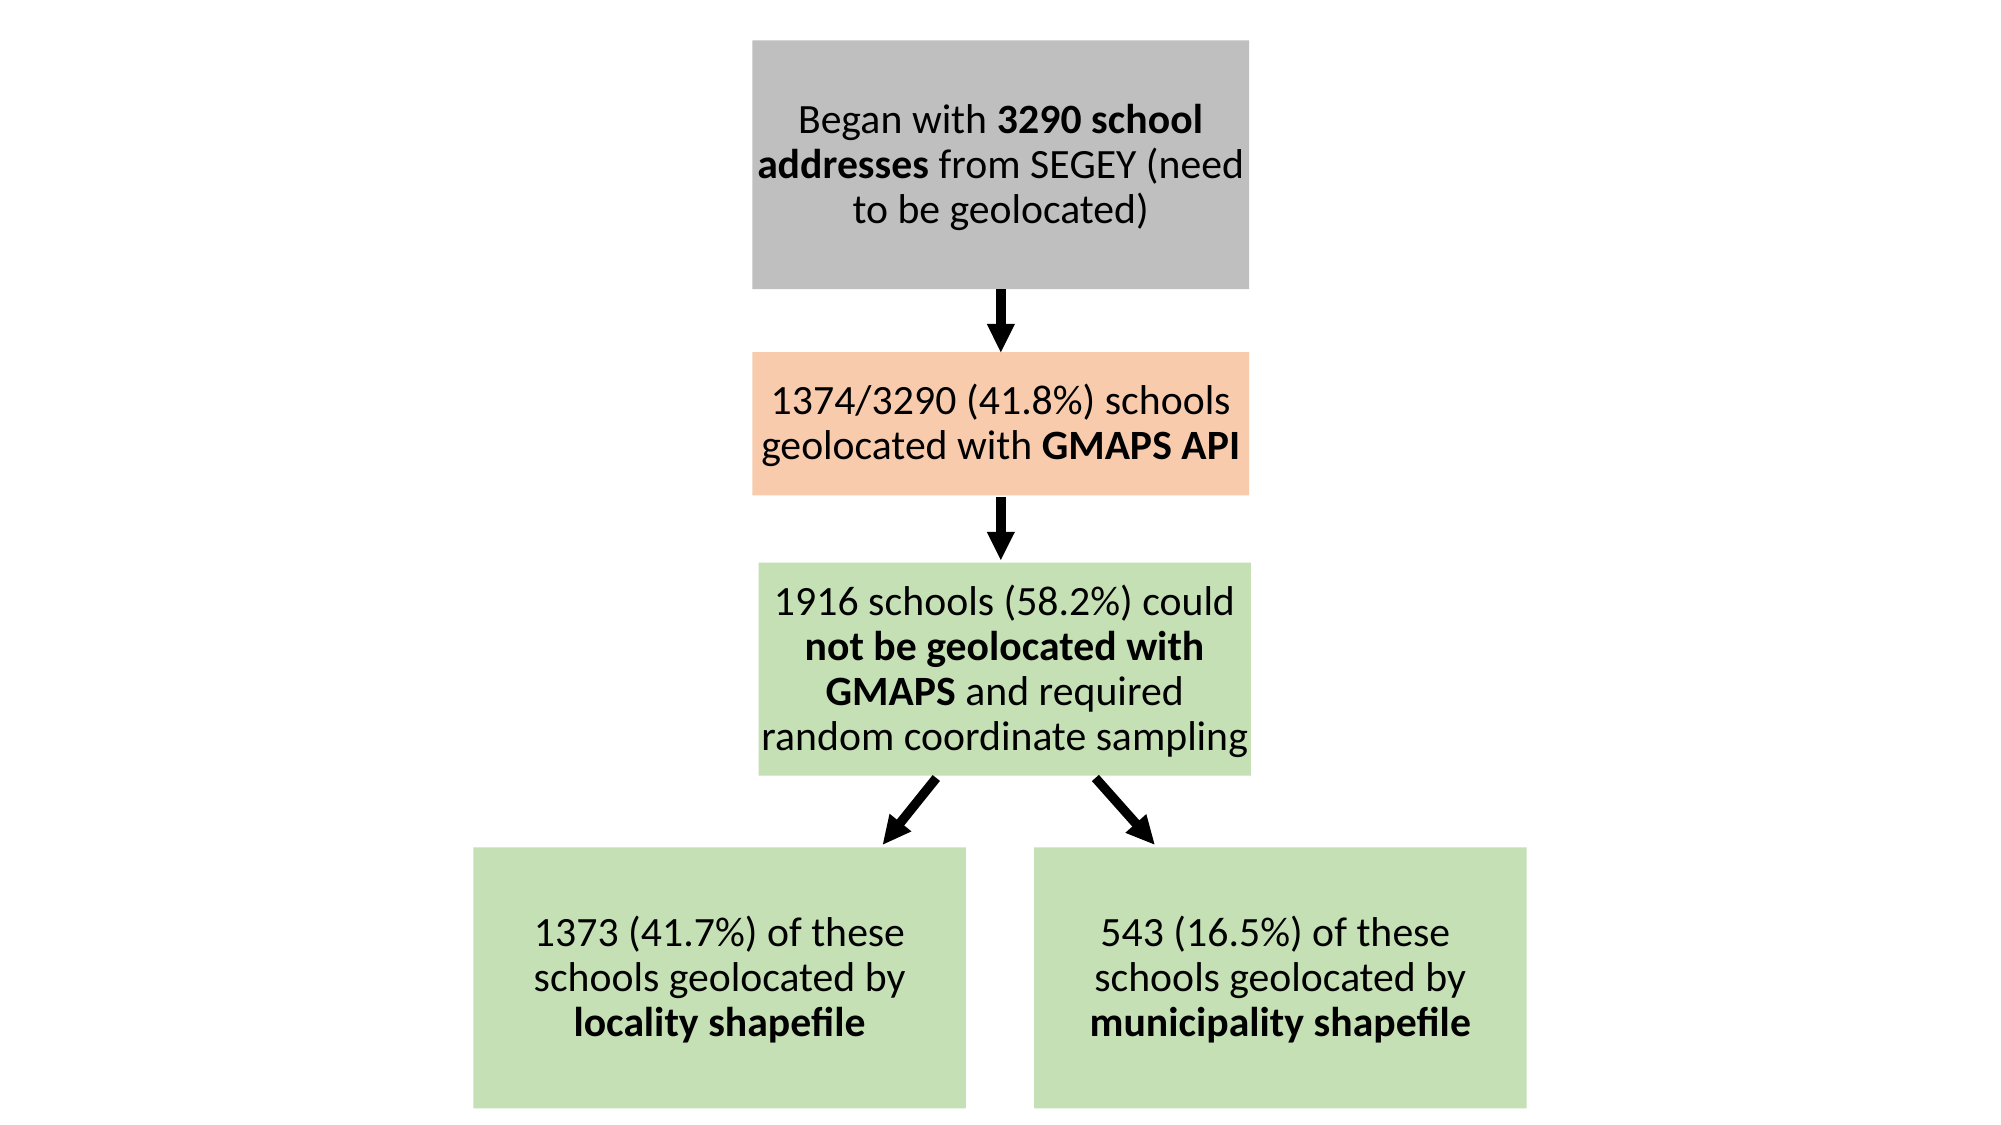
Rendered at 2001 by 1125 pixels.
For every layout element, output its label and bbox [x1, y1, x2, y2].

text_box [882, 778, 937, 845]
text_box [473, 847, 966, 1109]
text_box [752, 352, 1250, 496]
text_box [1095, 778, 1155, 845]
text_box [1034, 847, 1527, 1109]
text_box [752, 40, 1250, 290]
text_box [758, 562, 1251, 776]
